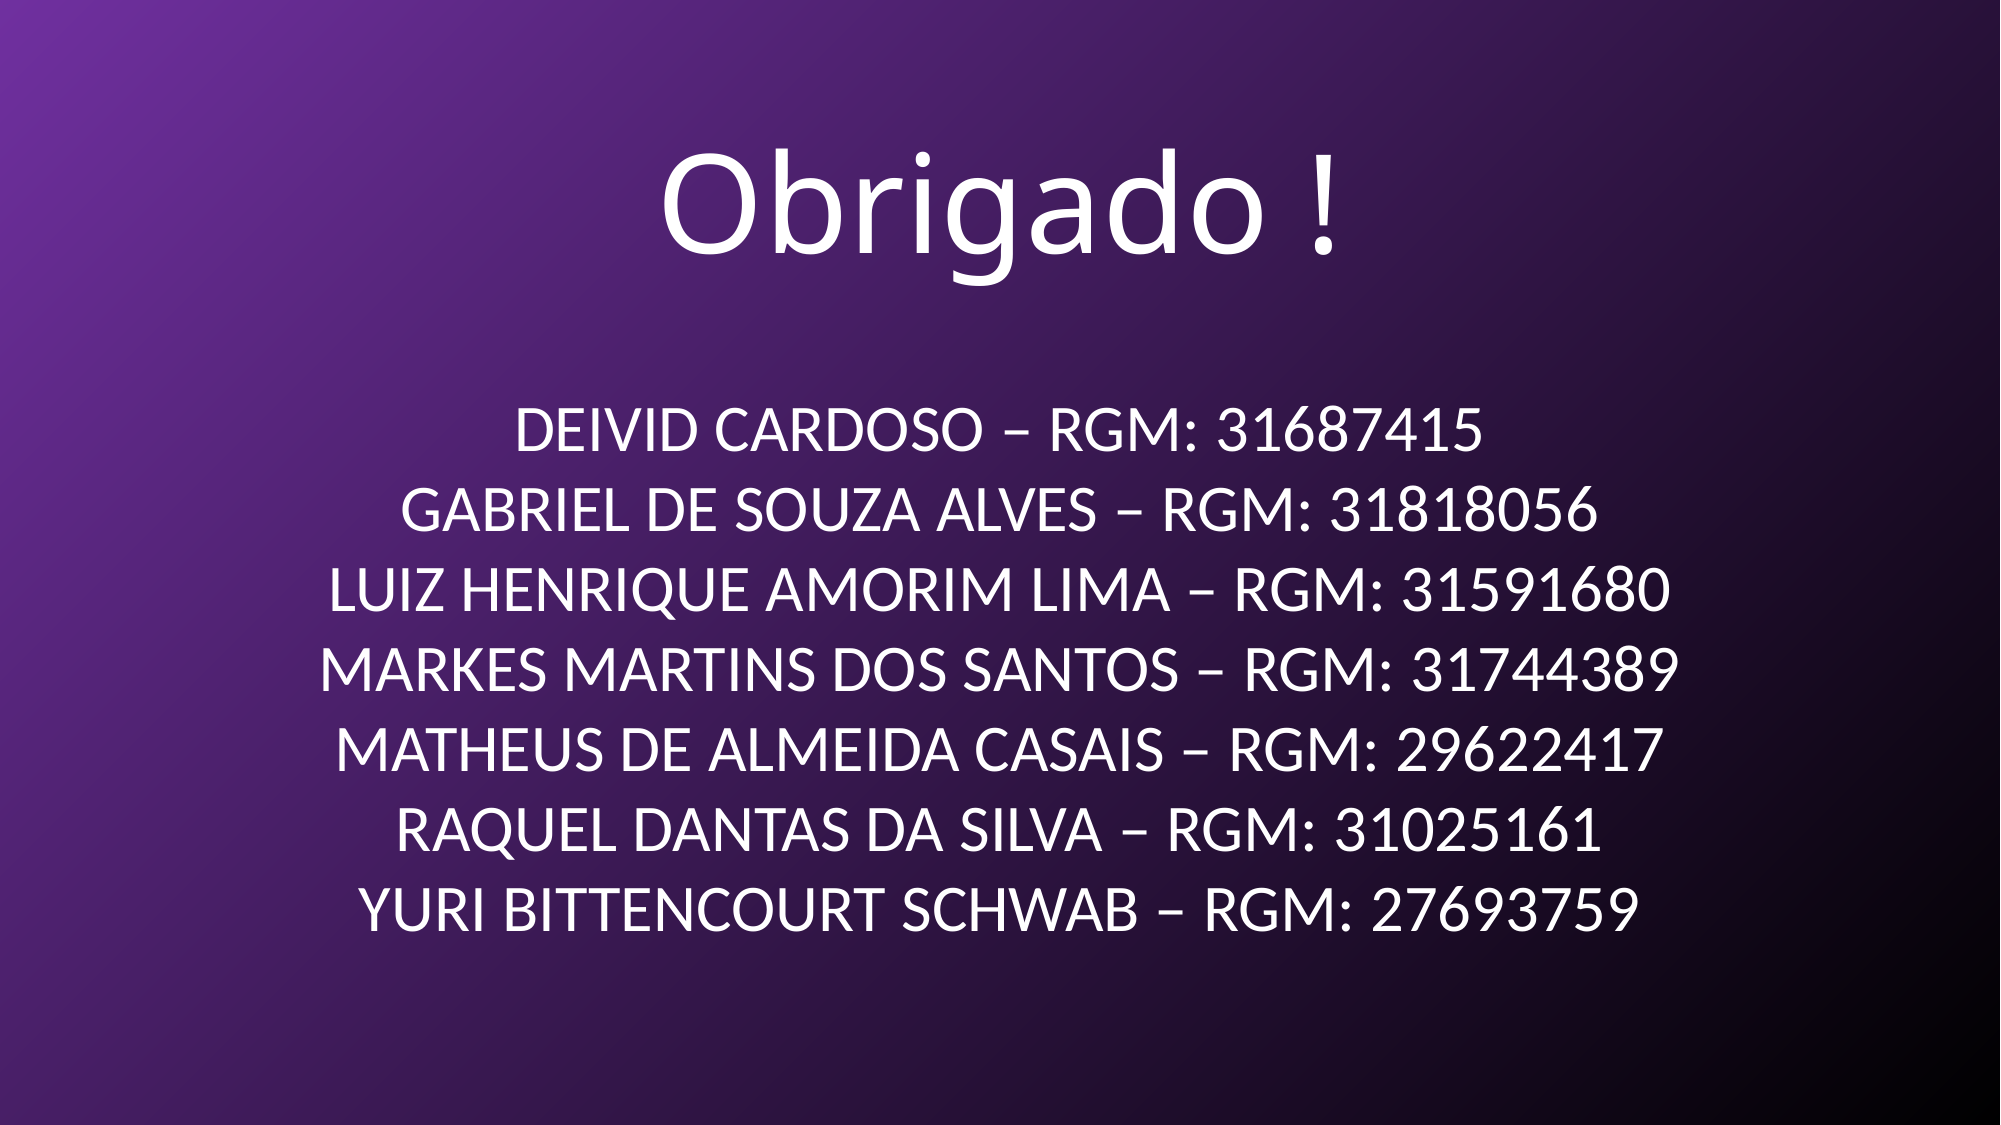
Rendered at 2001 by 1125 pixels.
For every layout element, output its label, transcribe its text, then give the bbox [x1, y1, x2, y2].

text_box DEIVID CARDOSO – RGM: 31687415 GABRIEL DE SOUZA ALVES – RGM: 31818056 LUIZ HENRIQUE AMORIM LIMA – RGM: 31591680 MARKES MARTINS DOS SANTOS – RGM: 31744389 MATHEUS DE ALMEIDA CASAIS – RGM: 29622417 RAQUEL DANTAS DA SILVA – RGM: 31025161 YURI BITTENCOURT SCHWAB – RGM: 27693759 [274, 377, 1726, 952]
title Obrigado ! [131, 82, 1869, 337]
